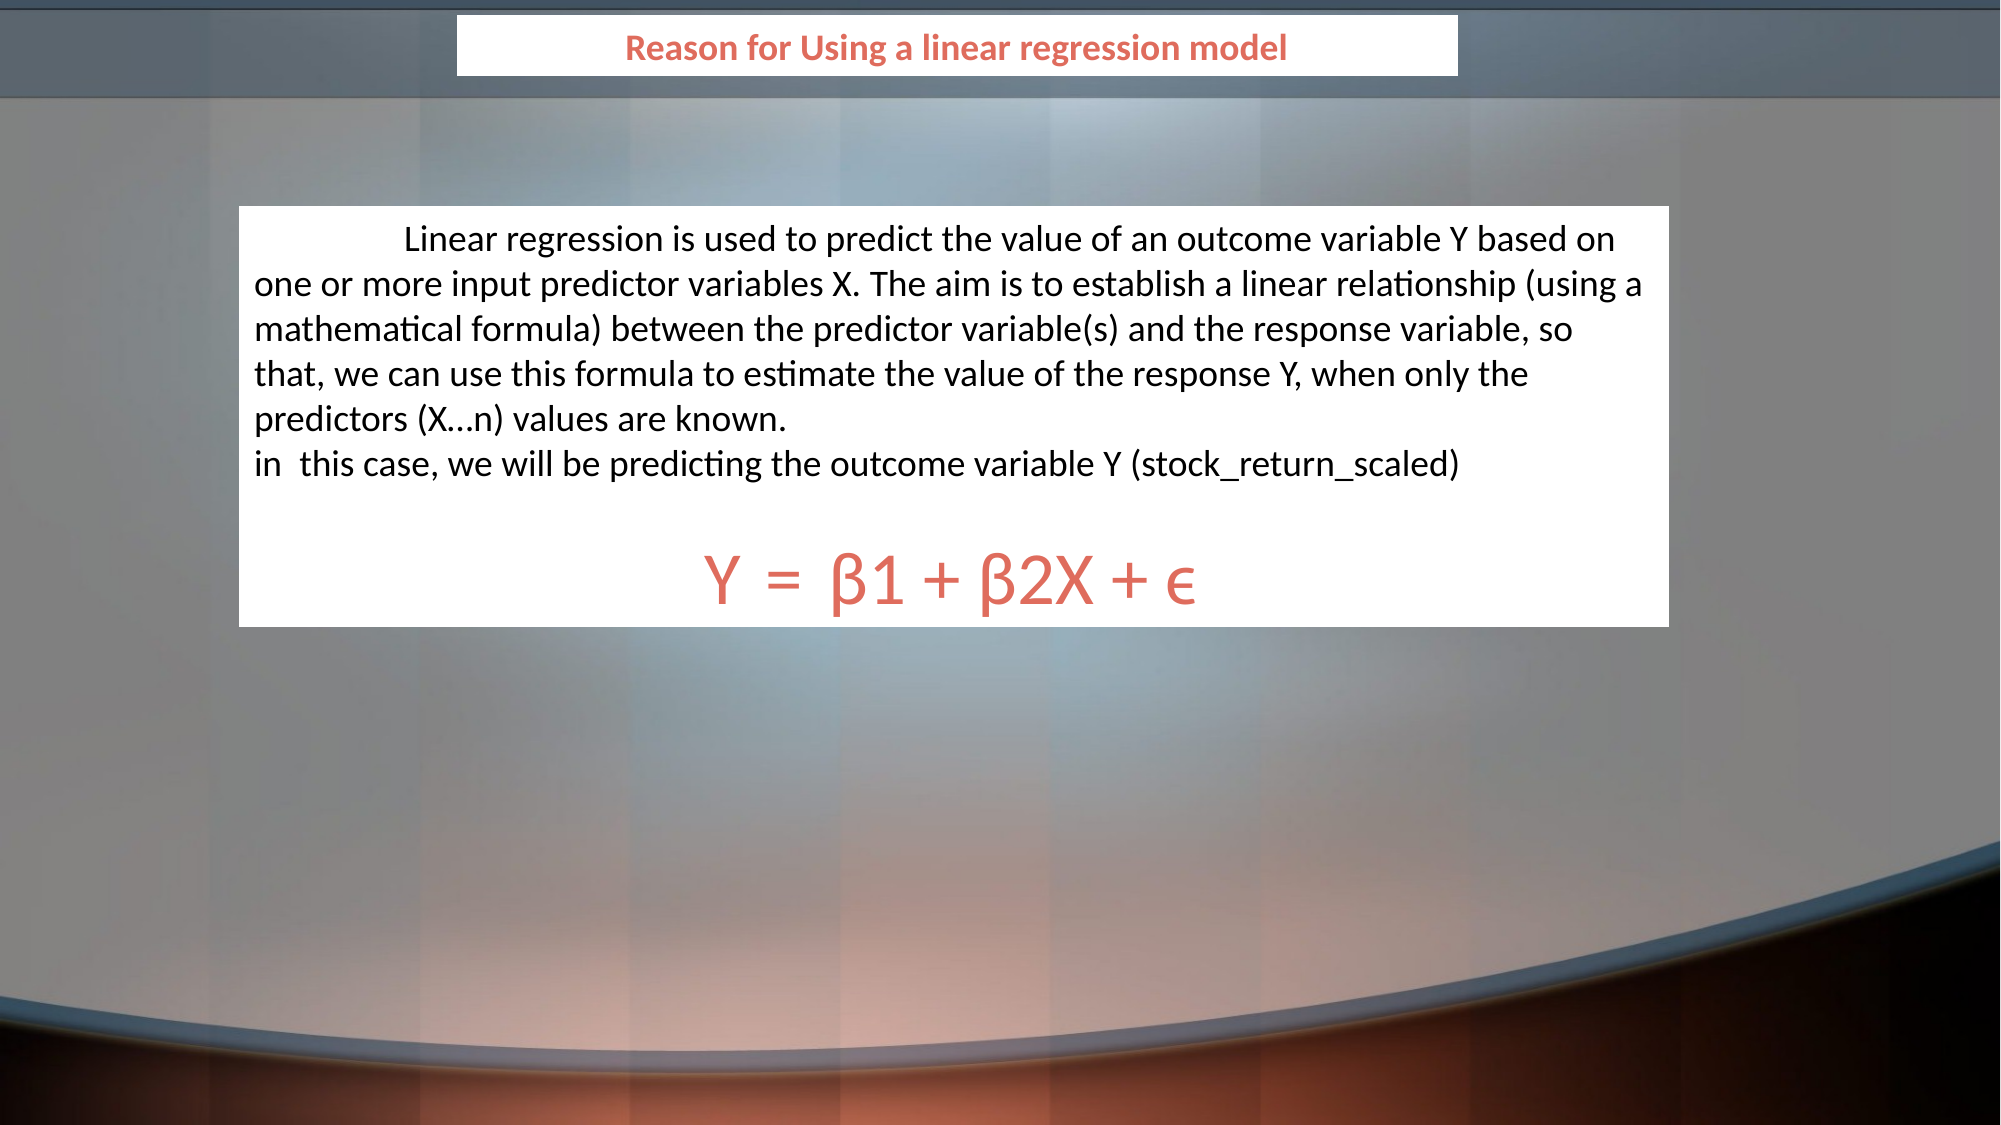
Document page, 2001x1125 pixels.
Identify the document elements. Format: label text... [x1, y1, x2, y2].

text_box Linear regression is used to predict the value of an outcome variable Y based on one or more input predictor variables X. The aim is to establish a linear relationship (using a mathematical formula) between the predictor variable(s) and the response variable, so that, we can use this formula to estimate the value of the response Y, when only the predictors (X…n) values are known. in this case, we will be predicting the outcome variable Y (stock_return_scaled) Y = β1 + β2X + ϵ [239, 206, 1669, 627]
picture [0, 0, 2001, 1125]
text_box Reason for Using a linear regression model [457, 15, 1458, 76]
